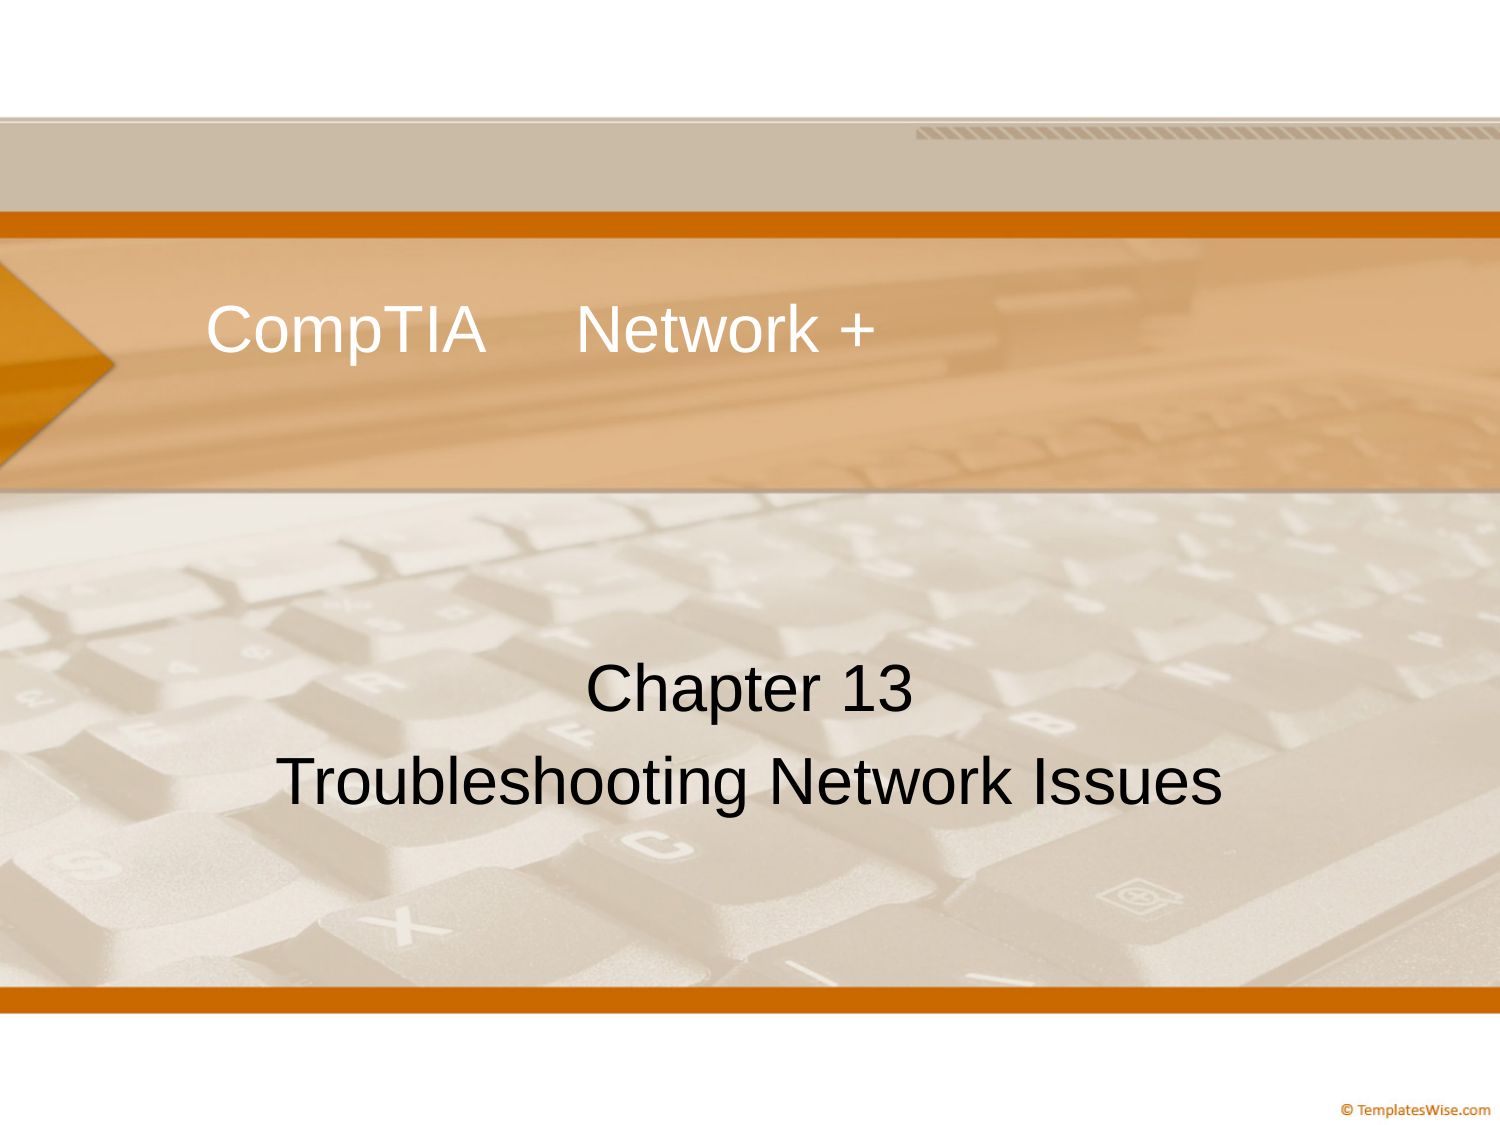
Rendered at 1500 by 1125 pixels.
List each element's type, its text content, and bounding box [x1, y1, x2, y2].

picture [0, 0, 1500, 1125]
title CompTIA Network + [190, 248, 1278, 403]
subtitle Chapter 13 Troubleshooting Network Issues [225, 637, 1275, 925]
